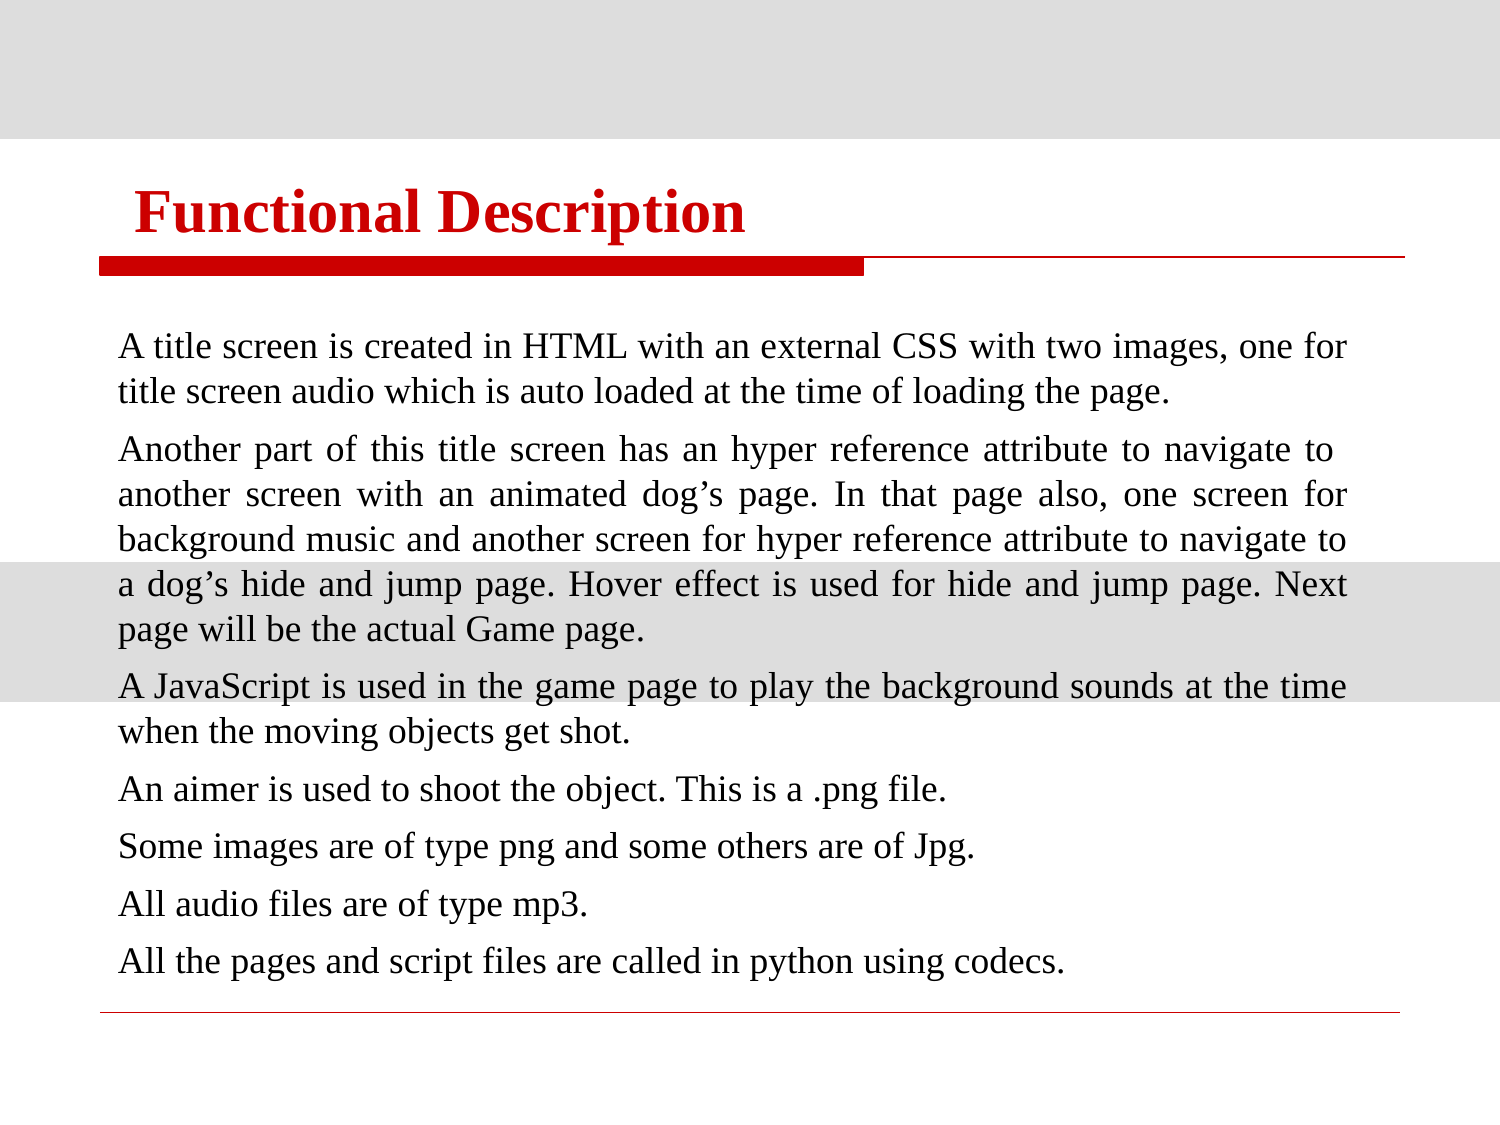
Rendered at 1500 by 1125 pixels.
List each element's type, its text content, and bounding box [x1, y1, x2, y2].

title Functional Description [119, 135, 1453, 253]
list A title screen is created in HTML with an external CSS with two images, one for title screen audio which is auto loaded at the time of loading the page. Another part of this title screen has an hyper reference attribute to navigate to another screen with an animated dog’s page. In that page also, one screen for background music and another screen for hyper reference attribute to navigate to a dog’s hide and jump page. Hover effect is used for hide and jump page. Next page will be the actual Game page. A JavaScript is used in the game page to play the background sounds at the time when the moving objects get shot. An aimer is used to shoot the object. This is a .png file. Some images are of type png and some others are of Jpg. All audio files are of type mp3. All the pages and script files are called in python using codecs. [102, 313, 1365, 1026]
picture [0, 0, 1500, 1125]
